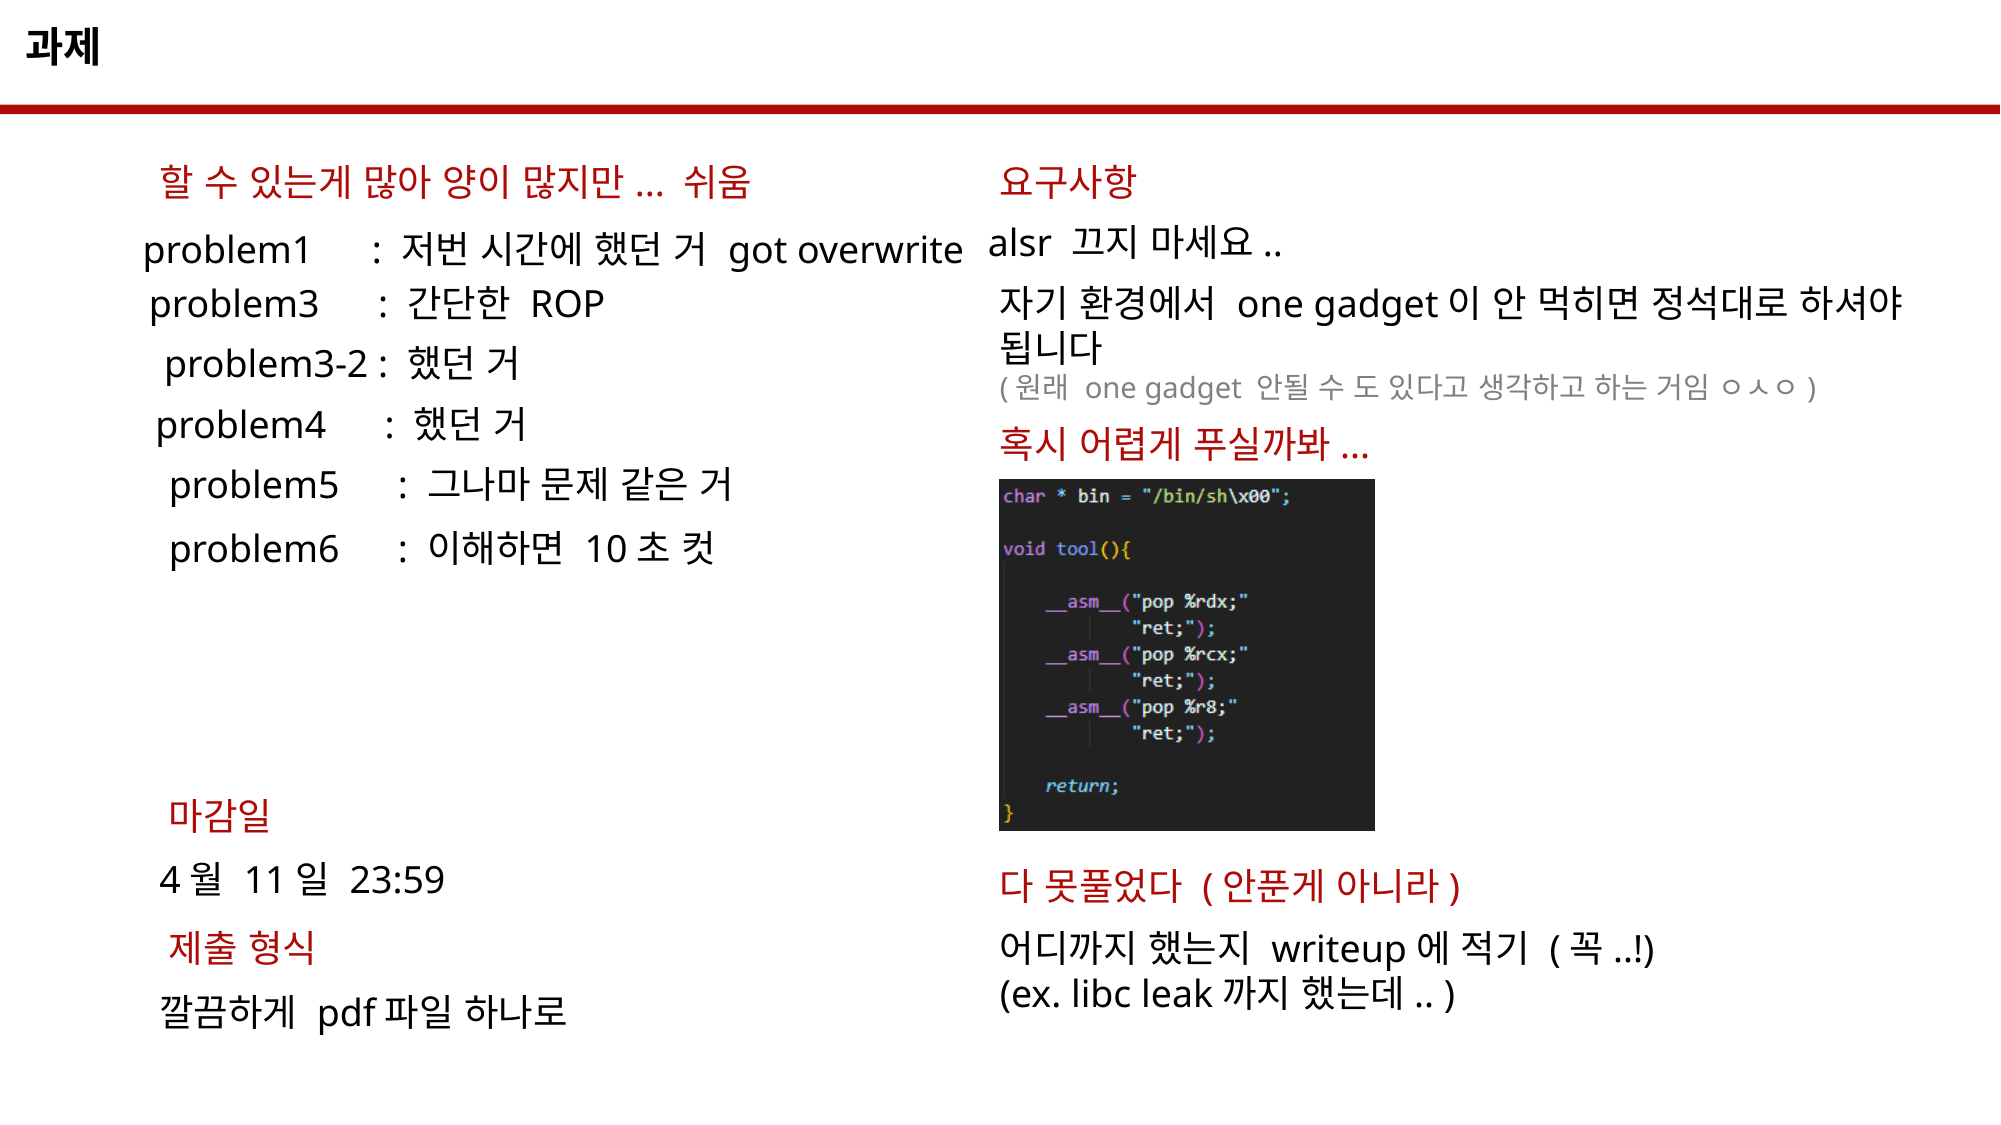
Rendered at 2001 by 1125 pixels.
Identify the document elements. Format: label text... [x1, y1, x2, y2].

text_box 마감일 [154, 785, 927, 845]
text_box 4월 11일 23:59 [144, 849, 985, 981]
text_box problem4 : 했던 거 [140, 393, 543, 454]
text_box problem6 : 이해하면 10초 컷 [154, 518, 767, 578]
text_box problem5 : 그나마 문제 같은 거 [154, 454, 767, 514]
text_box 어디까지 했는지 writeup에 적기 (꼭..!) (ex. libc leak까지 했는데.. ) [985, 917, 1989, 1023]
text_box 과제 [10, 13, 335, 79]
text_box 다 못풀었다 (안푼게 아니라) [985, 856, 1758, 916]
text_box 깔끔하게 pdf파일 하나로 [144, 981, 1148, 1042]
text_box 할 수 있는게 많아 양이 많지만... 쉬움 [144, 151, 917, 211]
text_box 자기 환경에서 one gadget이 안 먹히면 정석대로 하셔야 됩니다 (원래 one gadget 안될 수 도 있다고 생각하고 하는 거임 ㅇㅅㅇ) [985, 272, 1989, 457]
text_box problem3-2 : 했던 거 [149, 332, 536, 393]
text_box problem1 : 저번 시간에 했던 거 got overwrite [128, 218, 980, 279]
text_box 혹시 어렵게 푸실까봐... [985, 413, 1758, 474]
text_box 제출 형식 [154, 917, 927, 978]
text_box problem3 : 간단한 ROP [134, 272, 630, 333]
text_box 요구사항 [985, 151, 1758, 211]
text_box alsr 끄지 마세요.. [973, 211, 1298, 272]
picture [999, 479, 1375, 832]
text_box [0, 104, 2000, 115]
